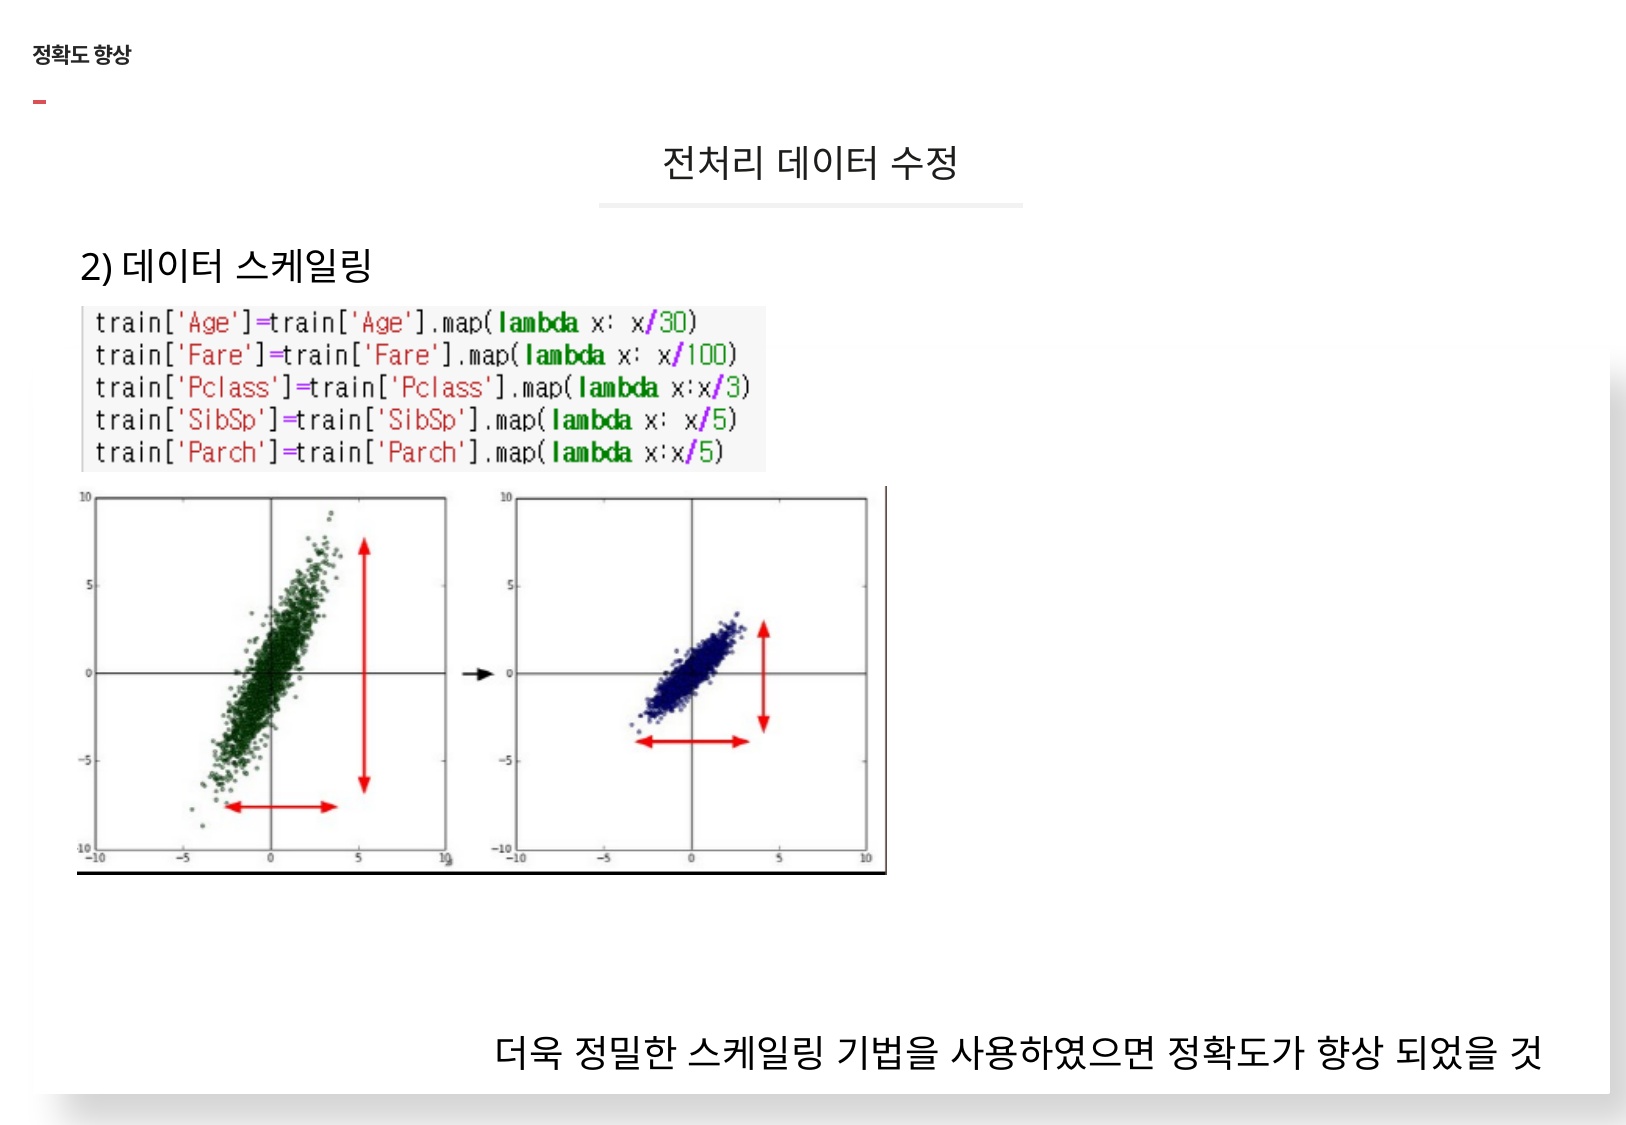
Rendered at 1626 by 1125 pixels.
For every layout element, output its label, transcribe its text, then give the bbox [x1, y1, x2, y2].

text_box 2)데이터 스케일링 [65, 235, 389, 296]
title 정확도 향상 [32, 19, 482, 90]
text_box 더욱 정밀한 스케일링 기법을 사용하였으면 정확도가 향상 되었을 것 [479, 1023, 1560, 1083]
picture [79, 305, 766, 472]
text_box 전처리 데이터 수정 [215, 134, 1408, 192]
picture [76, 486, 887, 875]
